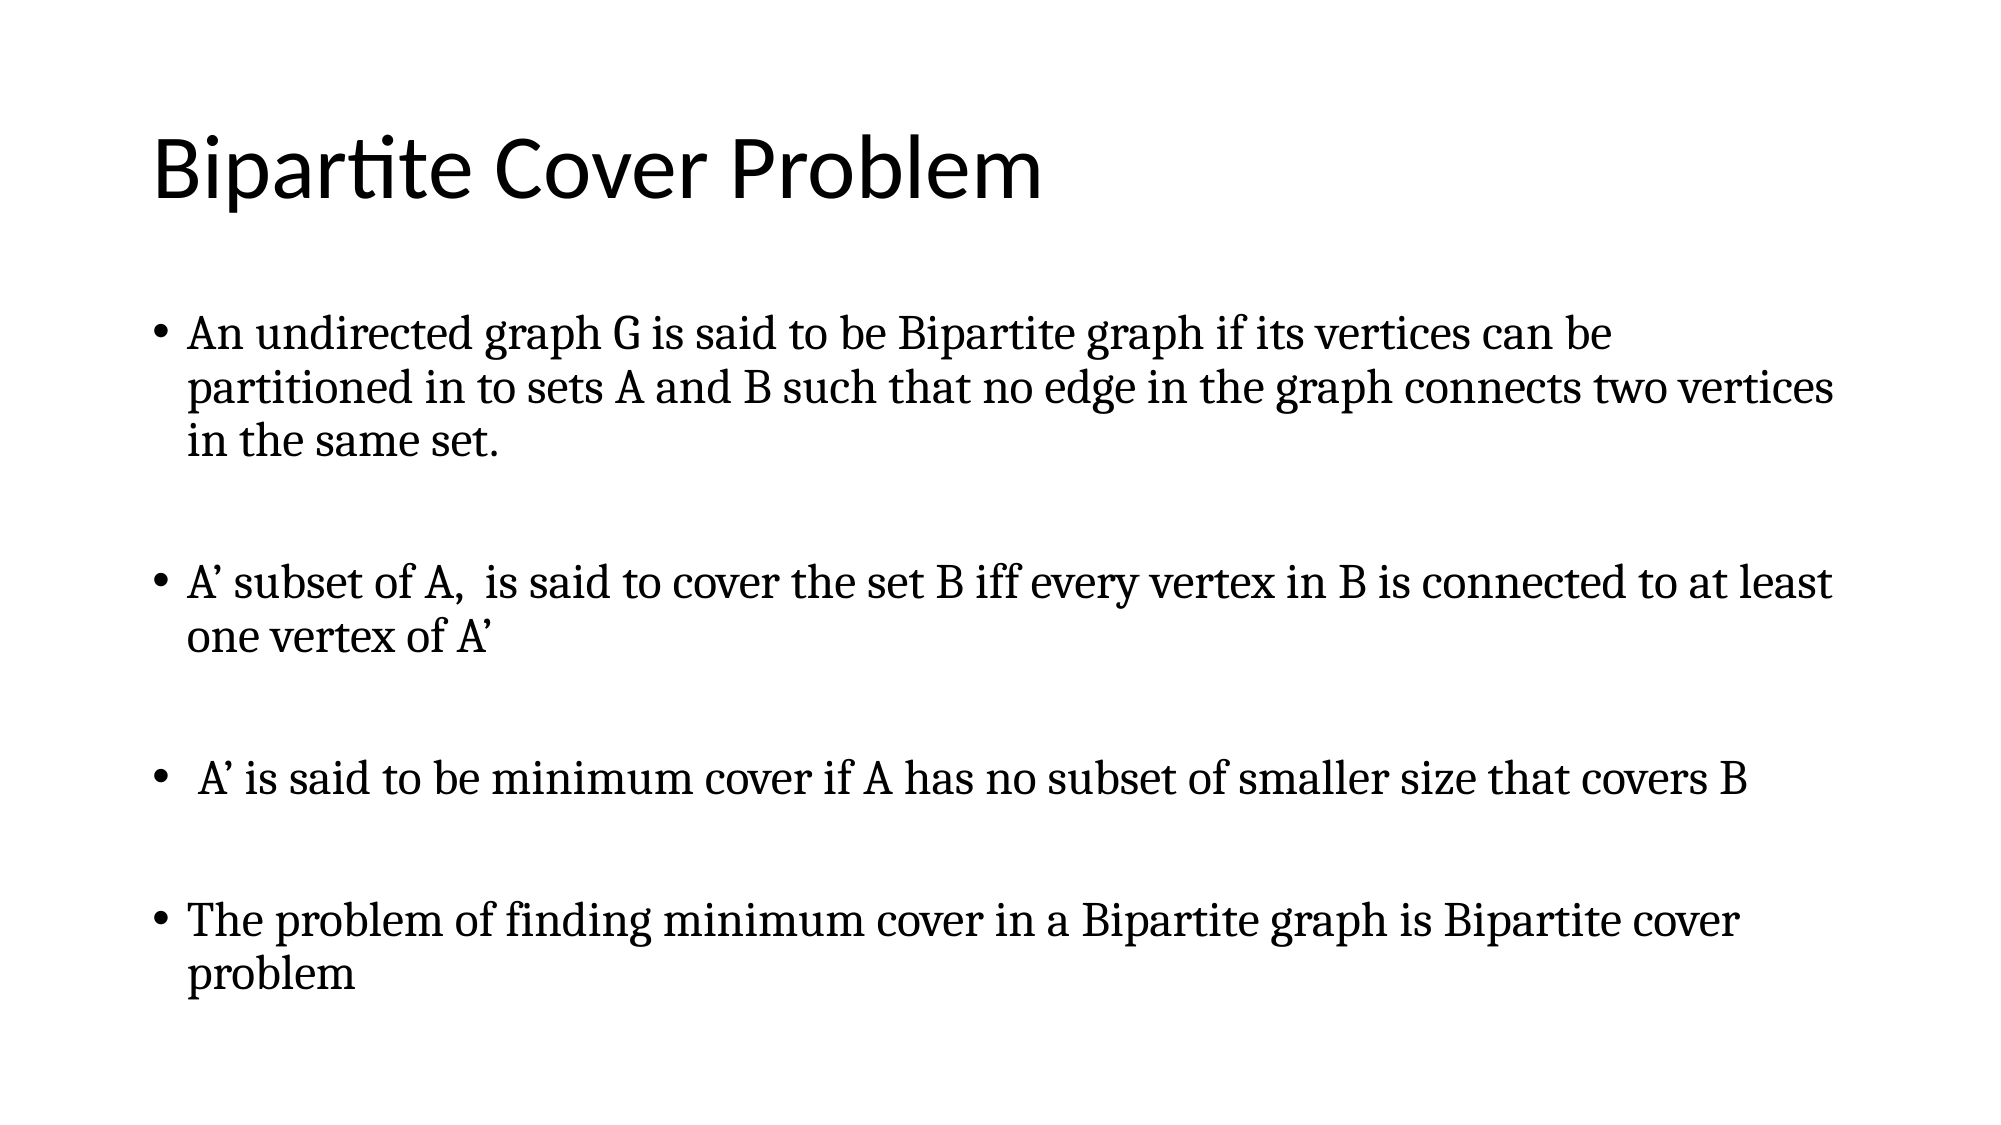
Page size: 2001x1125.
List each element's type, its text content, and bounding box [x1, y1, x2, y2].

list An undirected graph G is said to be Bipartite graph if its vertices can be partitioned in to sets A and B such that no edge in the graph connects two vertices in the same set. A’ subset of A, is said to cover the set B iff every vertex in B is connected to at least one vertex of A’ A’ is said to be minimum cover if A has no subset of smaller size that covers B The problem of finding minimum cover in a Bipartite graph is Bipartite cover problem [137, 299, 1863, 1014]
title Bipartite Cover Problem [137, 59, 1863, 278]
